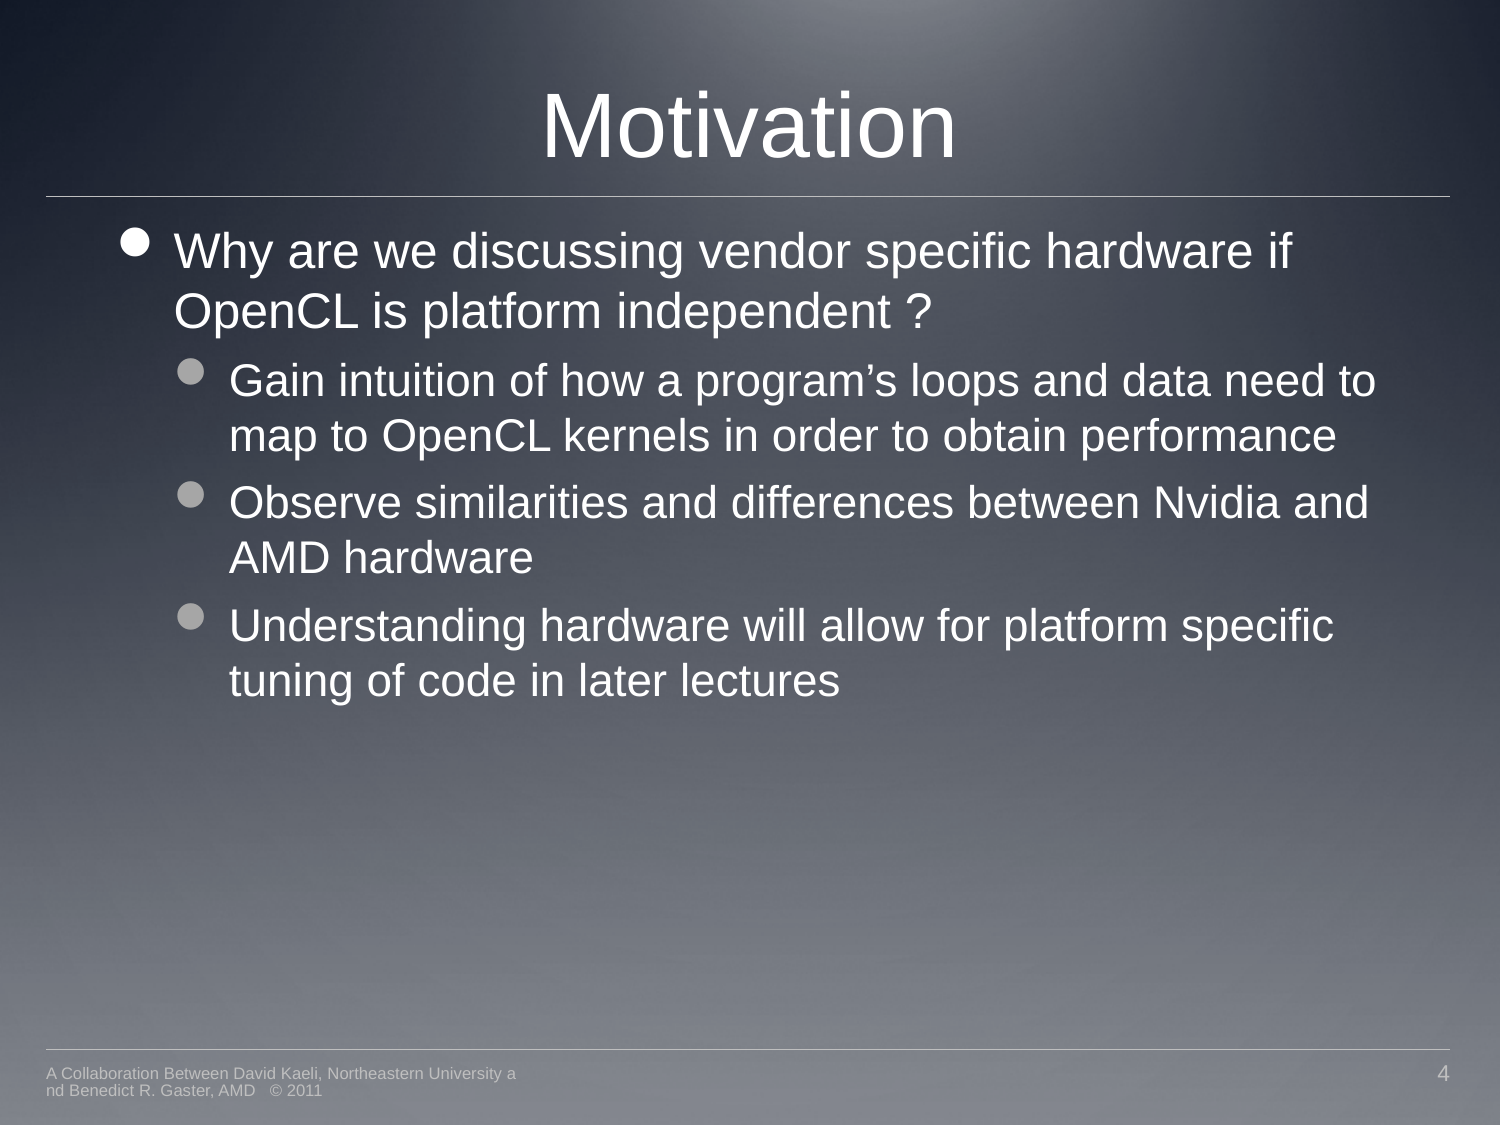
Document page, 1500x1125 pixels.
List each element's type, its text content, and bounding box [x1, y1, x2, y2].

footer A Collaboration Between David Kaeli, Northeastern University and Benedict R. Gaster, AMD © 2011 [46, 1042, 521, 1103]
title Motivation [105, 17, 1394, 183]
list Why are we discussing vendor specific hardware if OpenCL is platform independent ? Gain intuition of how a program’s loops and data need to map to OpenCL kernels in order to obtain performance Observe similarities and differences between Nvidia and AMD hardware Understanding hardware will allow for platform specific tuning of code in later lectures [101, 210, 1394, 1024]
slide_number 4 [1325, 1042, 1450, 1103]
